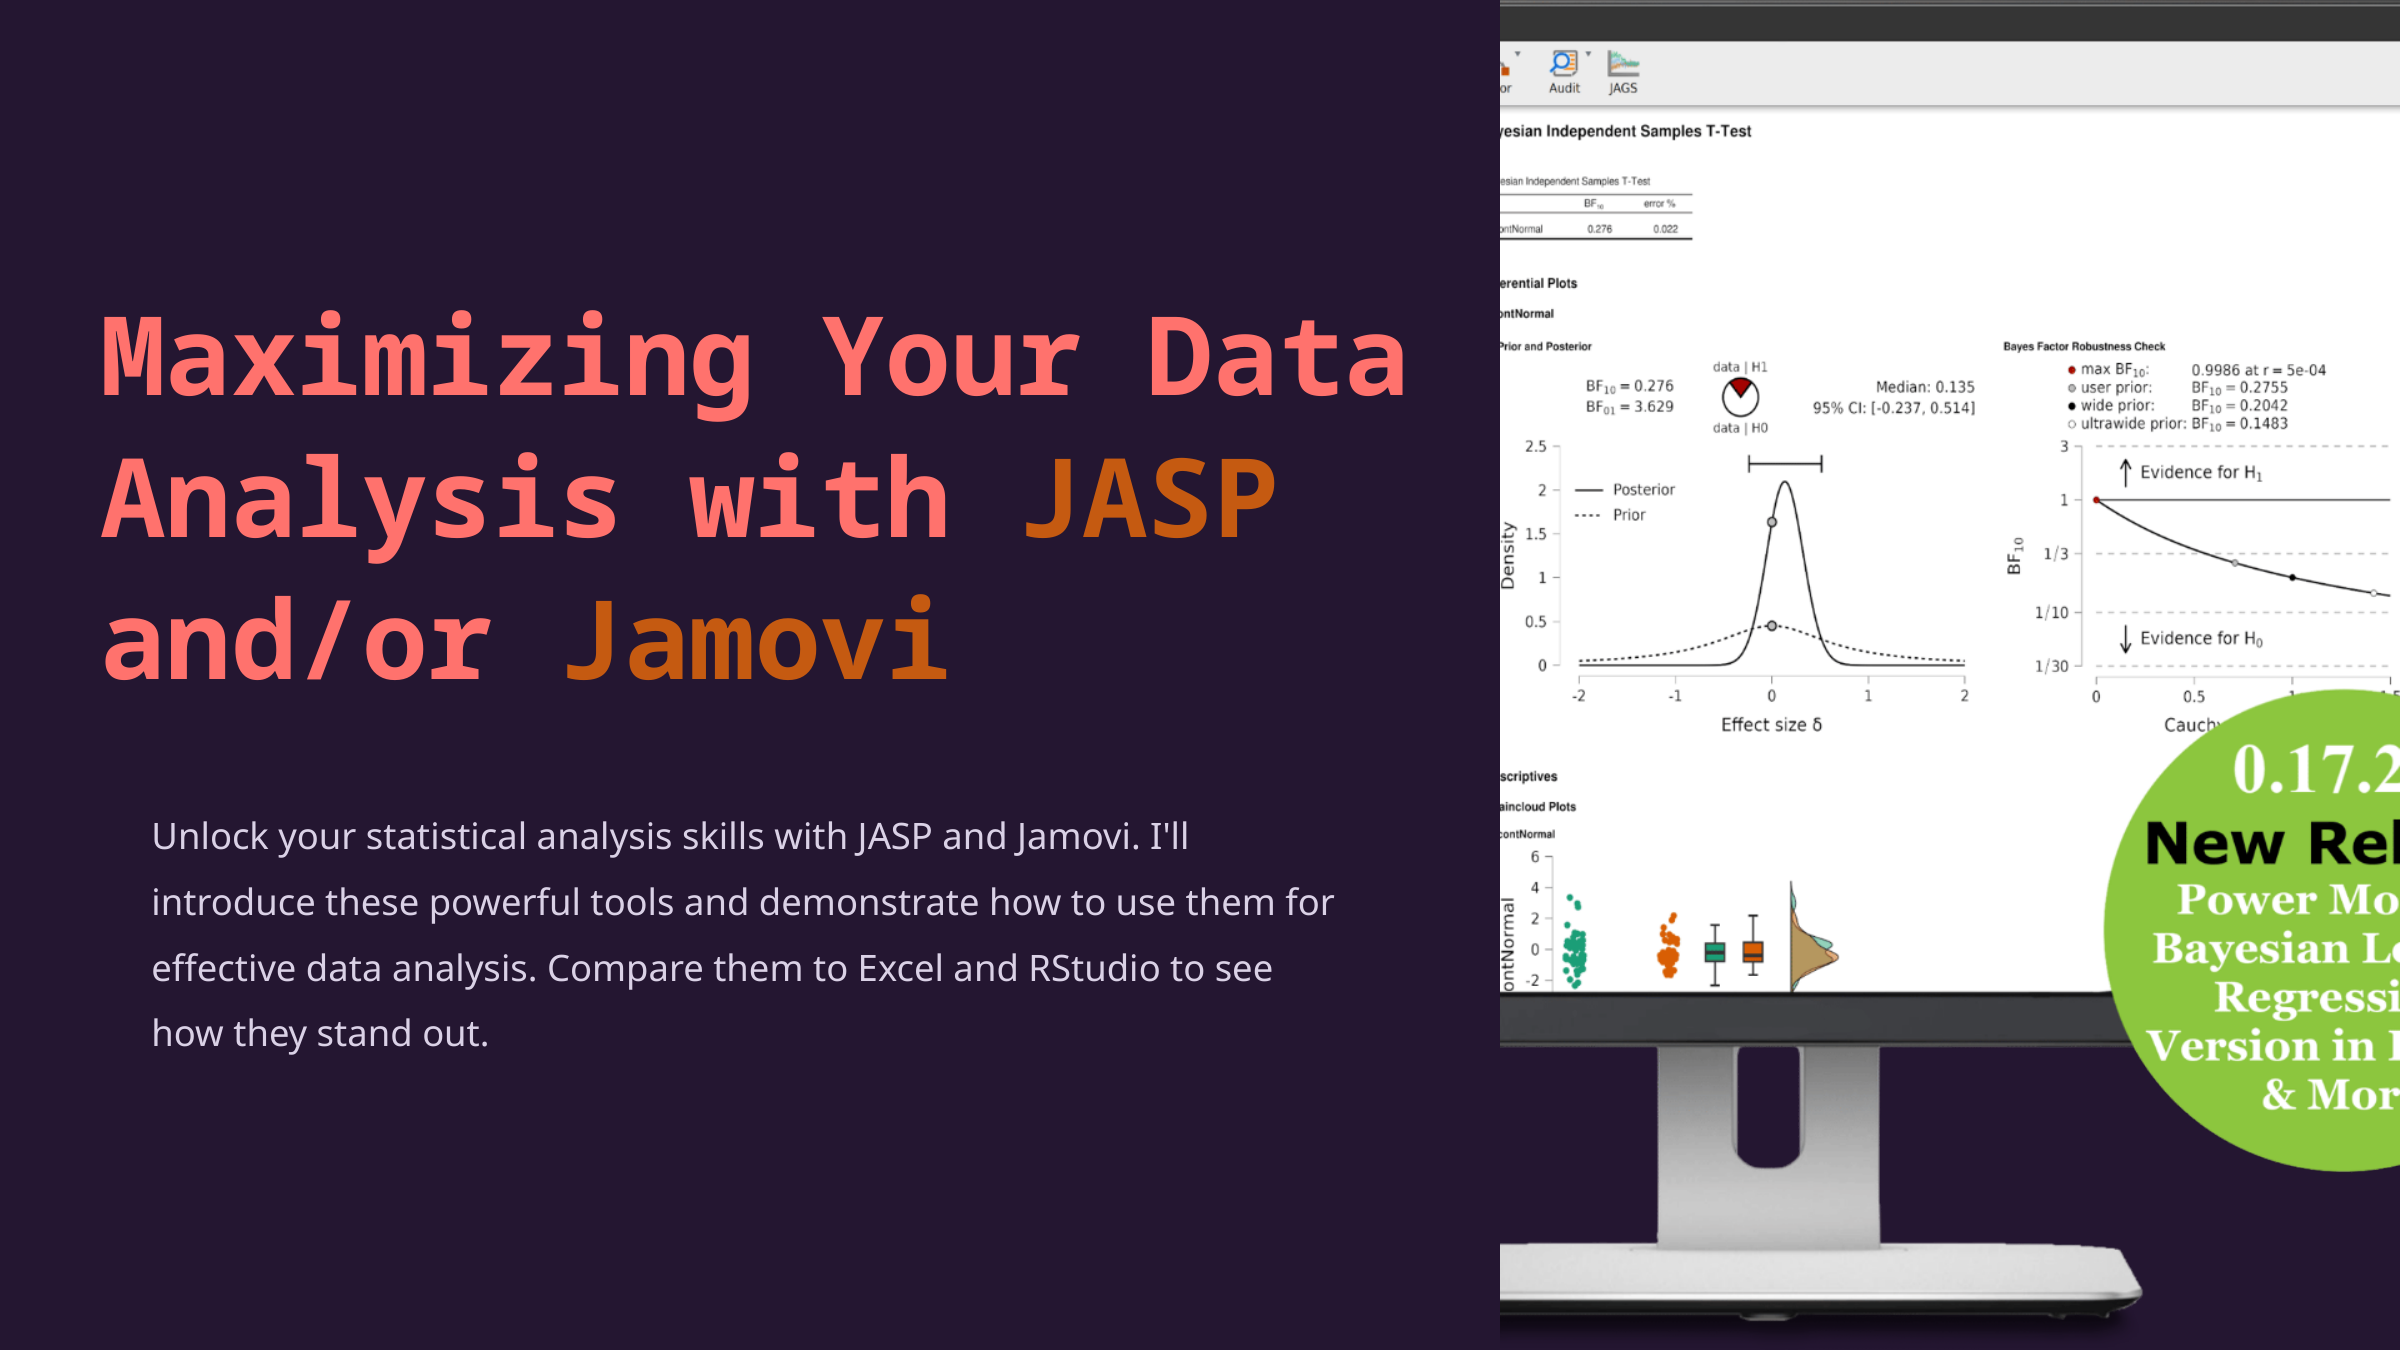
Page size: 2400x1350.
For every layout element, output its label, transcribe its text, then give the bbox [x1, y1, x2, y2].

text_box Maximizing Your Data Analysis with JASP and/or Jamovi [85, 267, 1462, 695]
picture [1499, 0, 2400, 1350]
text_box [0, 0, 1499, 1350]
text_box Unlock your statistical analysis skills with JASP and Jamovi. I'll introduce these powerful tools and demonstrate how to use them for effective data analysis. Compare them to Excel and RStudio to see how they stand out. [136, 784, 1364, 1047]
